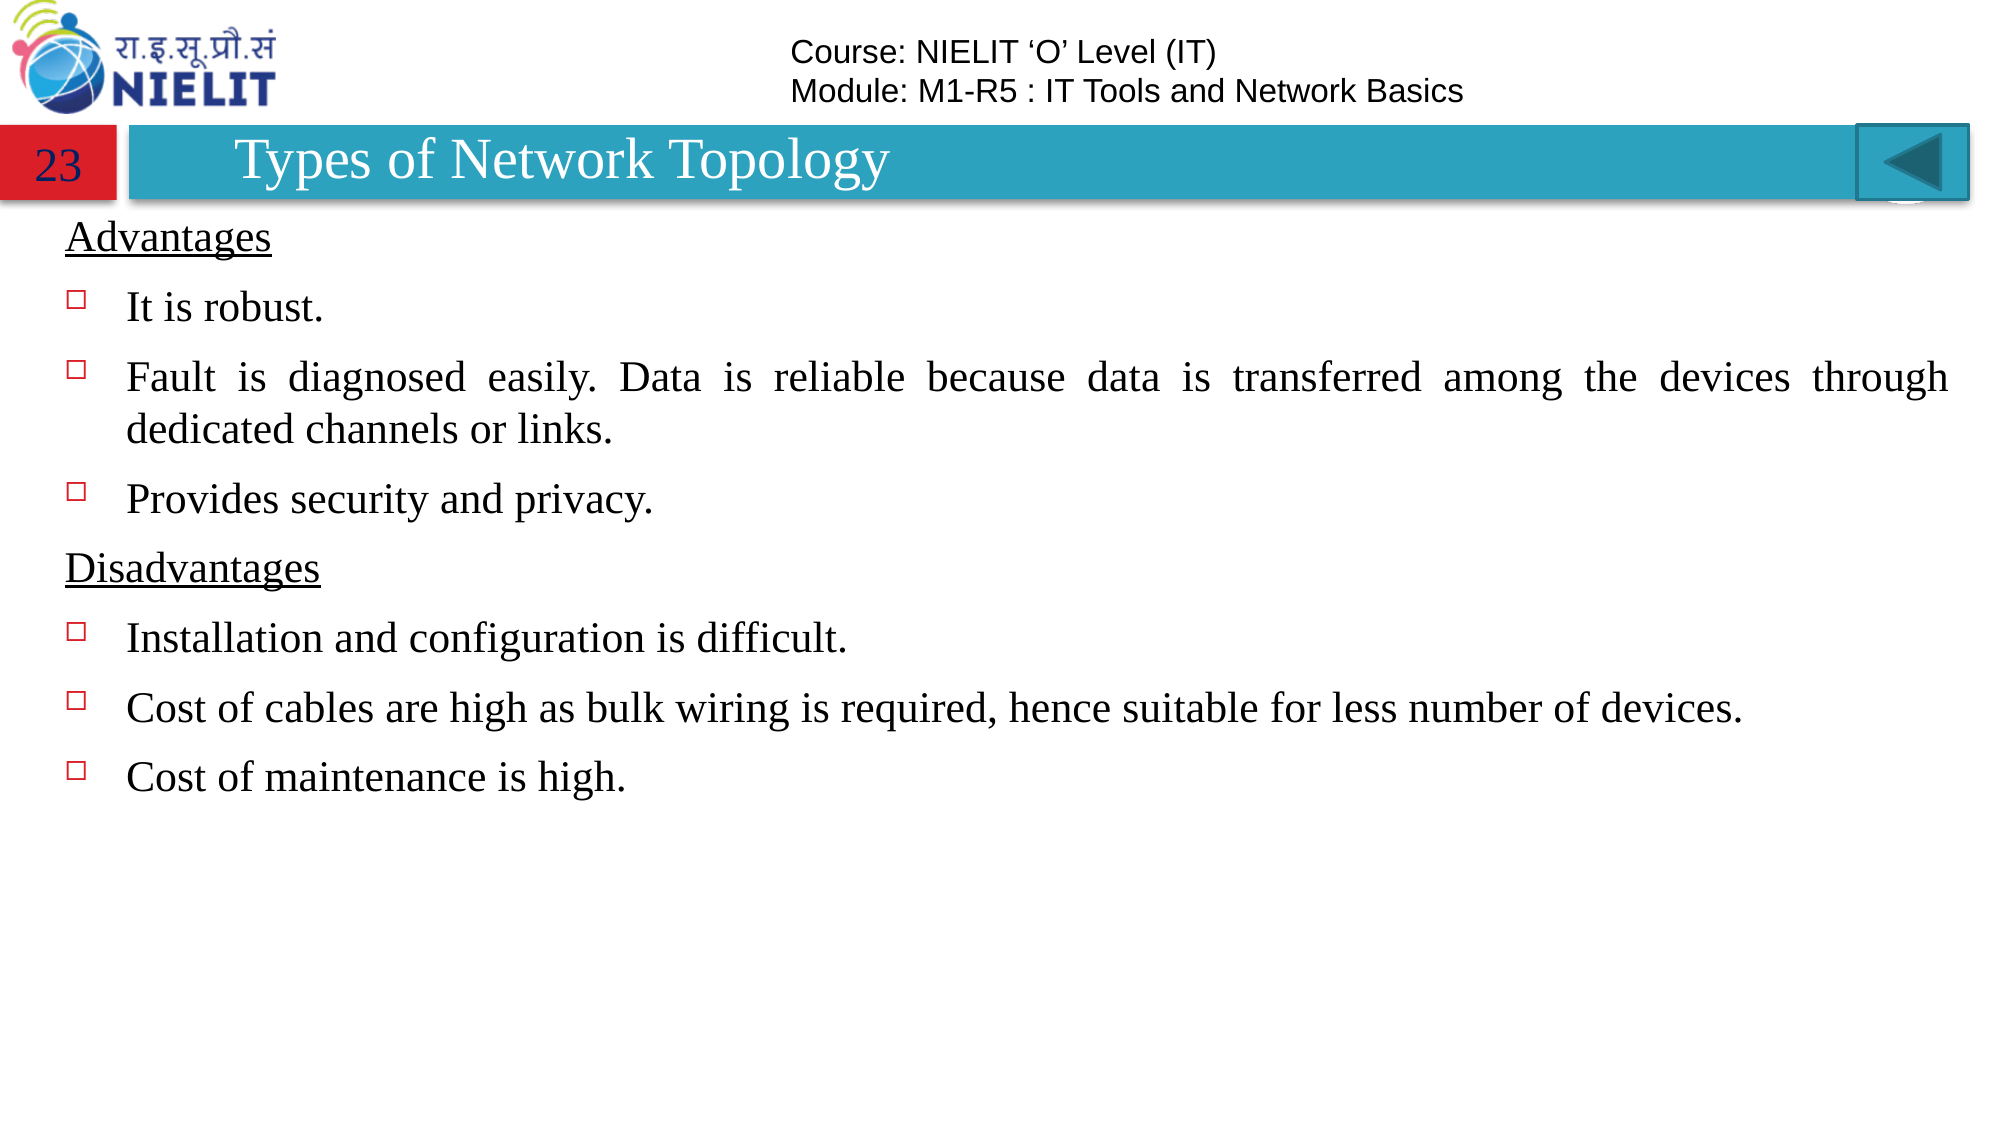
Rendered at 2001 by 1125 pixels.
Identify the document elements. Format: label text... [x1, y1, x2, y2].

picture [12, 0, 276, 114]
list Advantages It is robust. Fault is diagnosed easily. Data is reliable because data is transferred among the devices through dedicated channels or links. Provides security and privacy. Disadvantages Installation and configuration is difficult. Cost of cables are high as bulk wiring is required, hence suitable for less number of devices. Cost of maintenance is high. [46, 199, 1969, 1005]
picture [307, 10, 1891, 121]
slide_number 23 [0, 125, 117, 200]
title Types of Network Topology [216, 125, 1969, 199]
